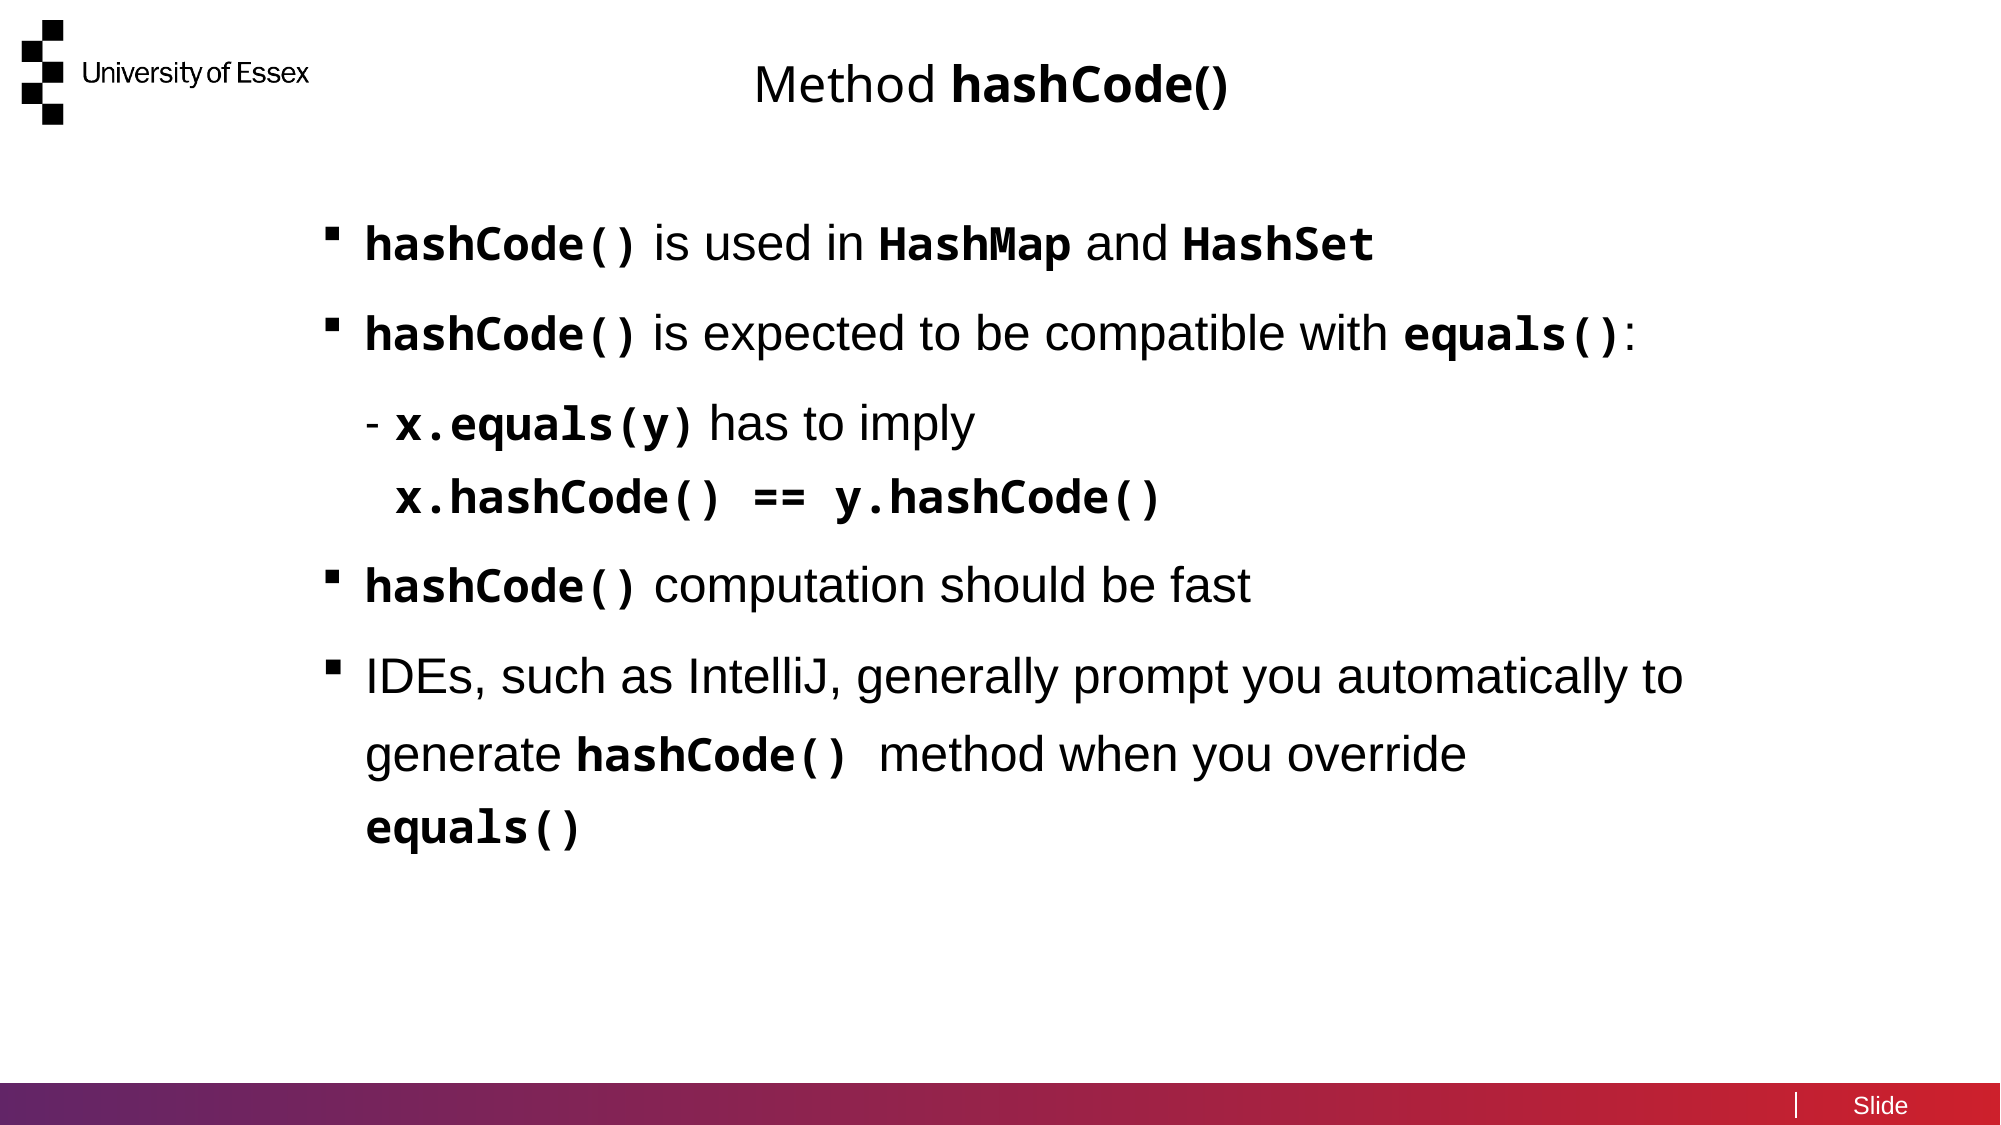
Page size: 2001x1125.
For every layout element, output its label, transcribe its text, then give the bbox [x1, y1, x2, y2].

list hashCode() is used in HashMap and HashSet hashCode() is expected to be compatible with equals(): x.equals(y) has to imply x.hashCode() == y.hashCode() hashCode() computation should be fast IDEs, such as IntelliJ, generally prompt you automatically to generate hashCode() method when you override equals() [320, 184, 1686, 1083]
picture [0, 0, 102, 146]
title Method hashCode() [102, 0, 1906, 157]
